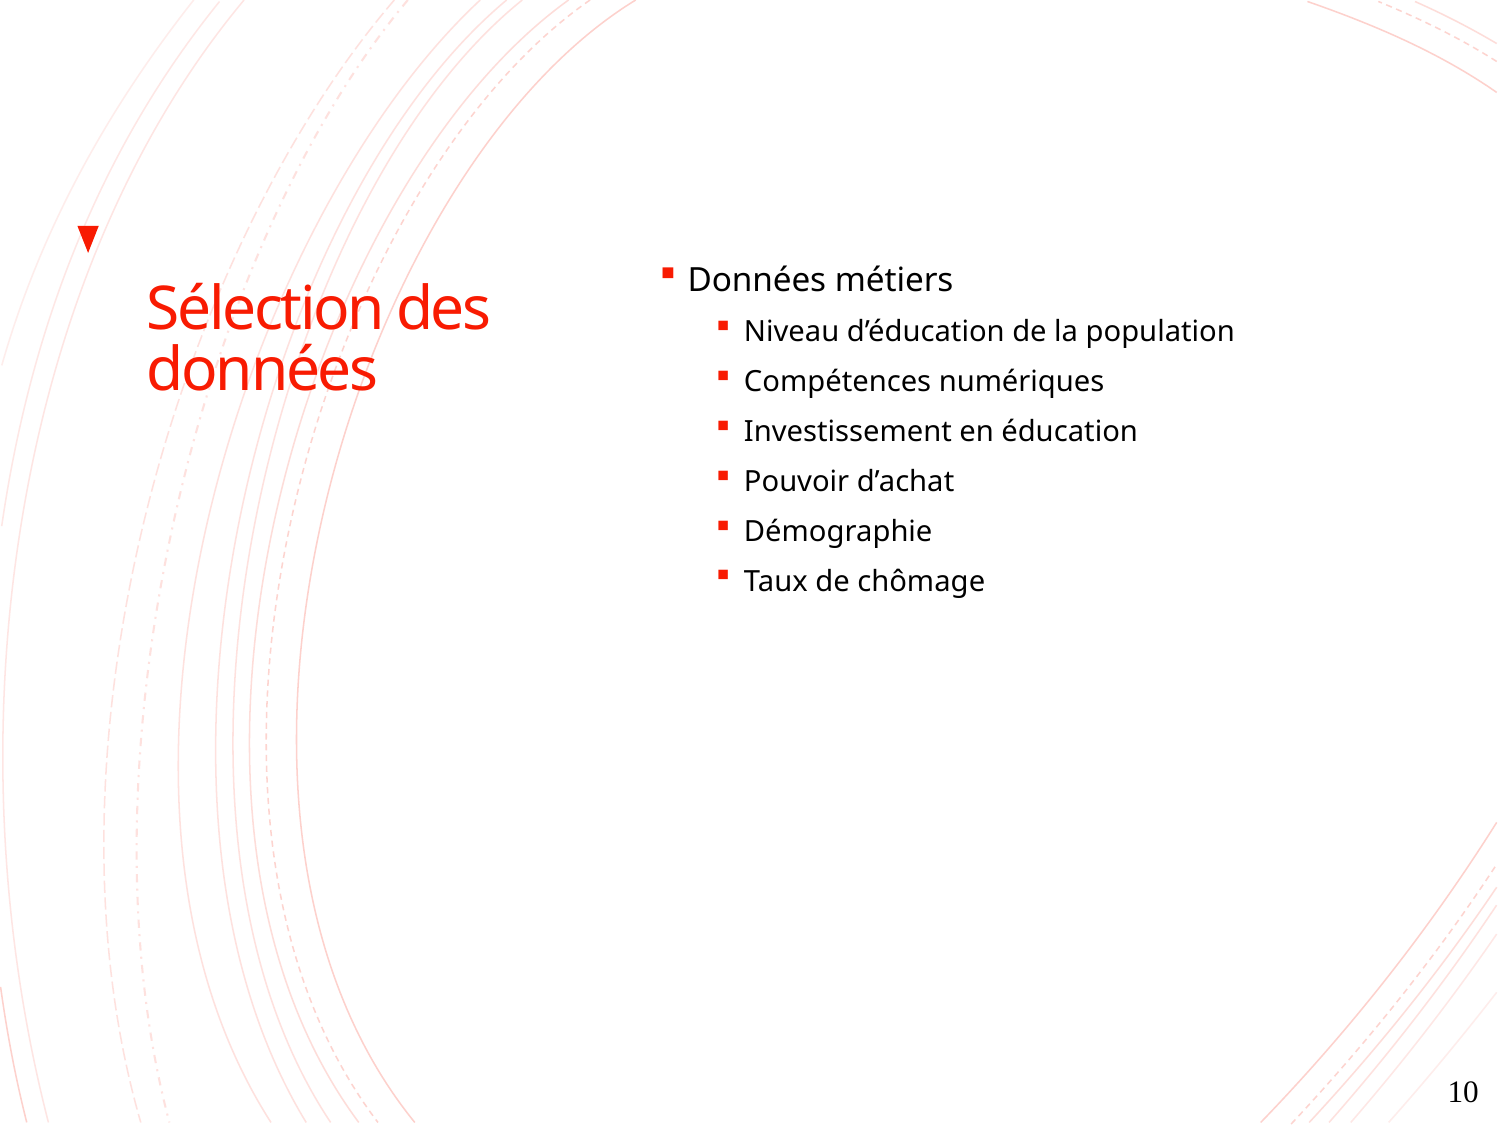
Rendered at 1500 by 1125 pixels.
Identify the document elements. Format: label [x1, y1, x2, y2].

text_box [0, 0, 1497, 1124]
text_box [1293, 0, 1500, 1125]
